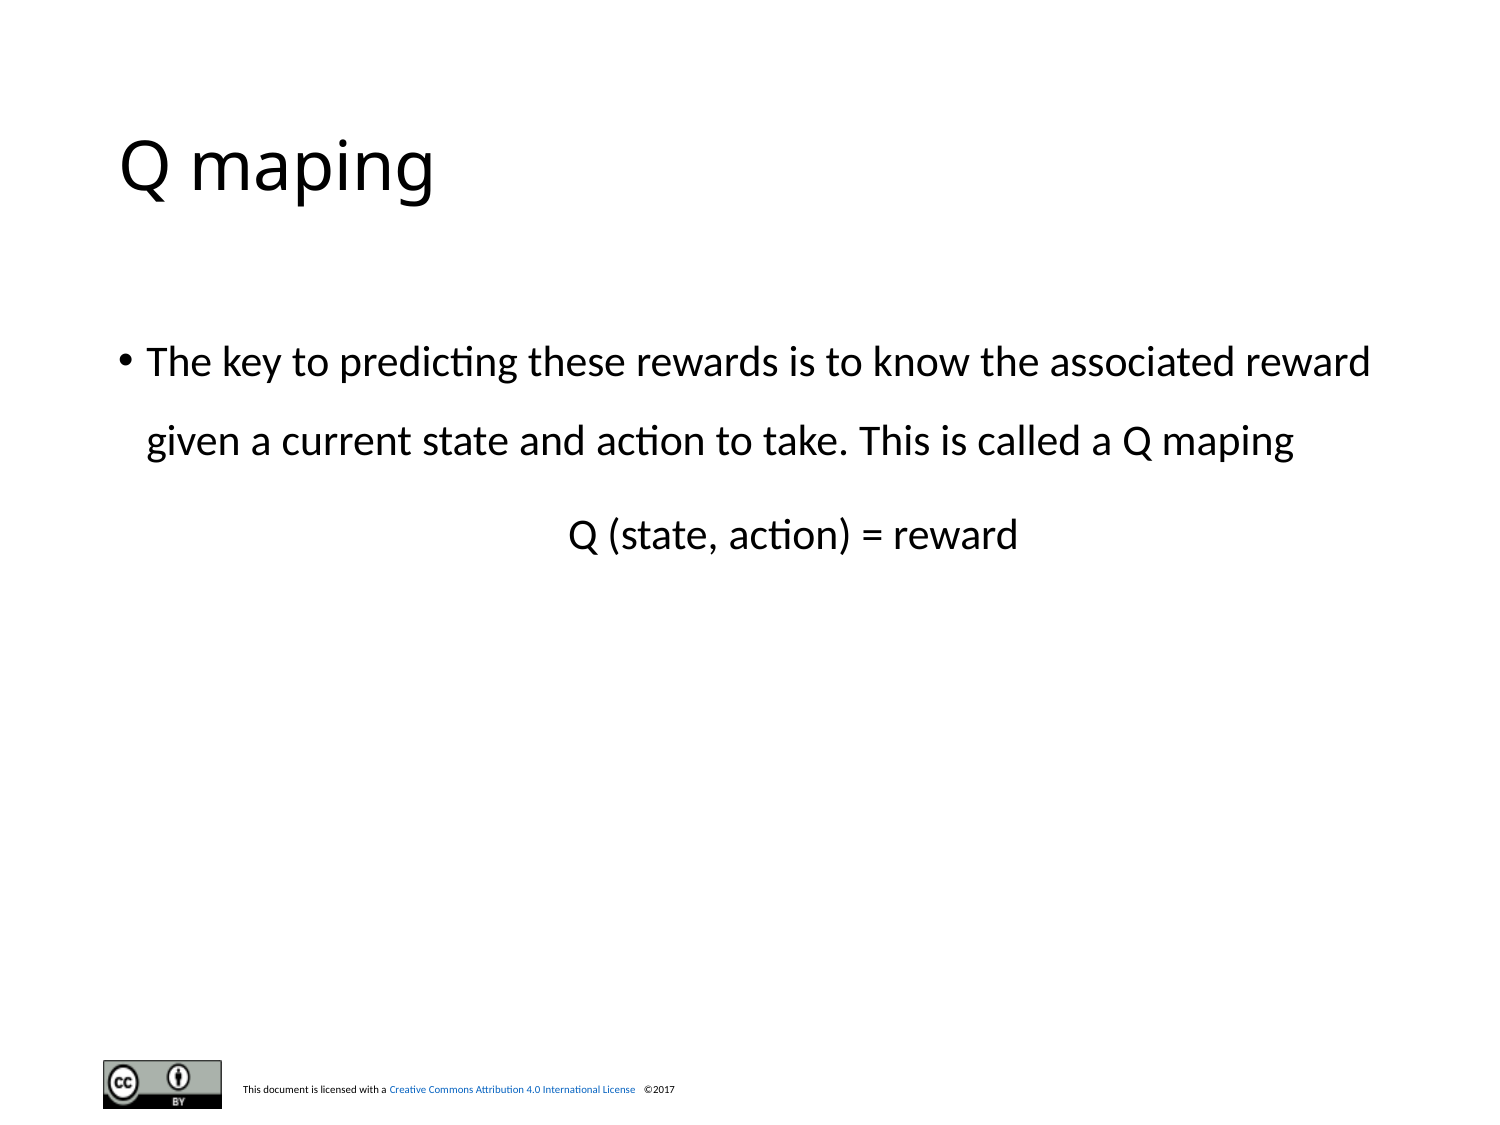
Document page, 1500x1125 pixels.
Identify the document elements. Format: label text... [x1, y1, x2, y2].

list The key to predicting these rewards is to know the associated reward given a current state and action to take. This is called a Q maping Q (state, action) = reward [103, 299, 1397, 1014]
picture [103, 1060, 222, 1109]
title Q maping [103, 59, 1397, 278]
